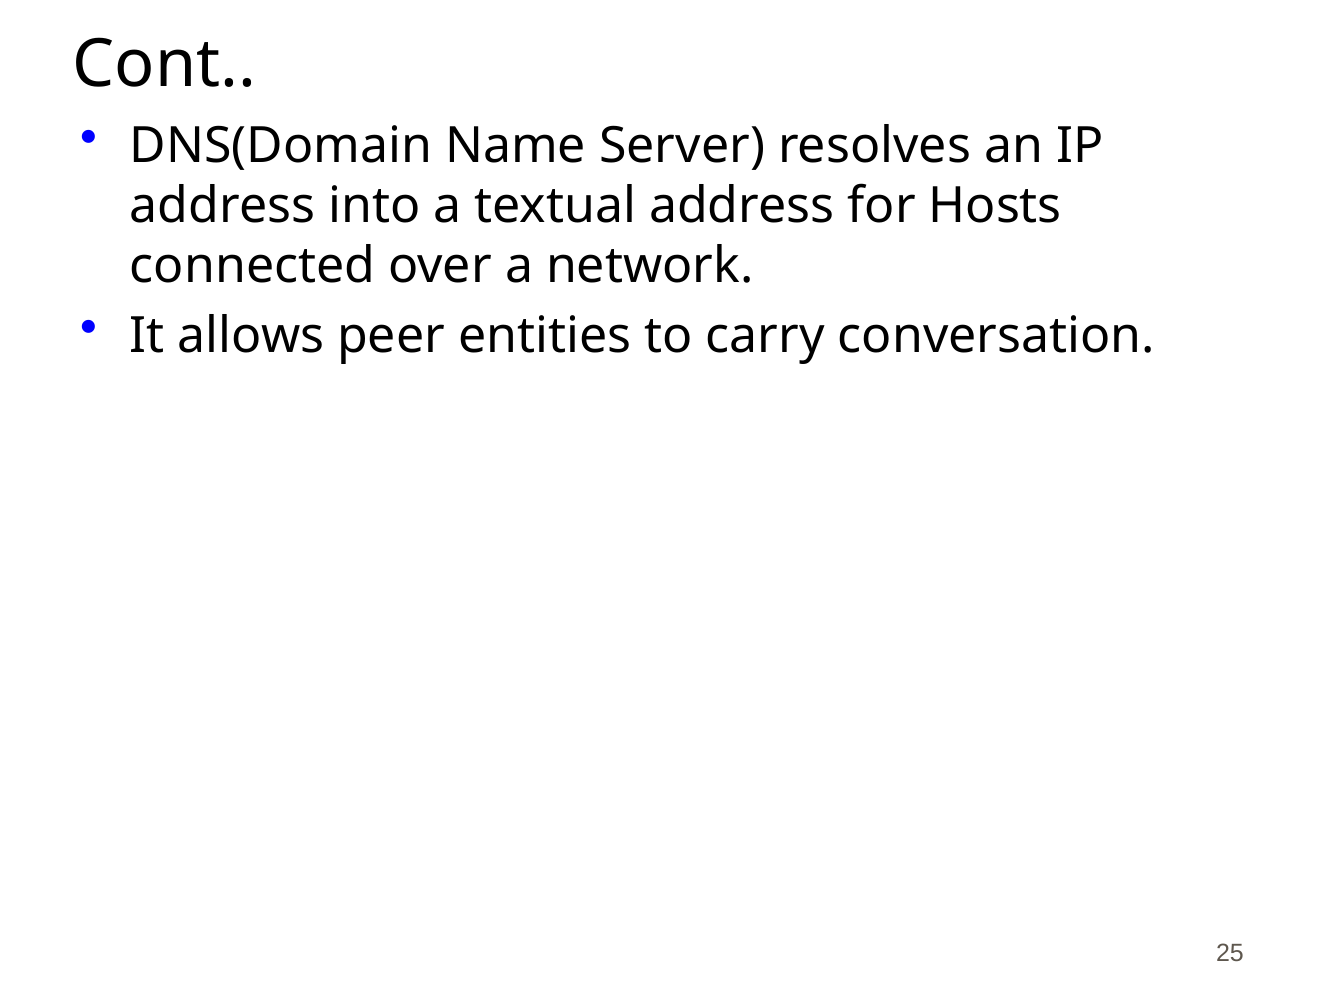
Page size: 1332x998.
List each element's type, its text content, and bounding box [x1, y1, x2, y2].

title Cont.. [59, 22, 1254, 107]
slide_number 25 [979, 906, 1258, 973]
list DNS(Domain Name Server) resolves an IP address into a textual address for Hosts connected over a network. It allows peer entities to carry conversation. [66, 106, 1258, 789]
